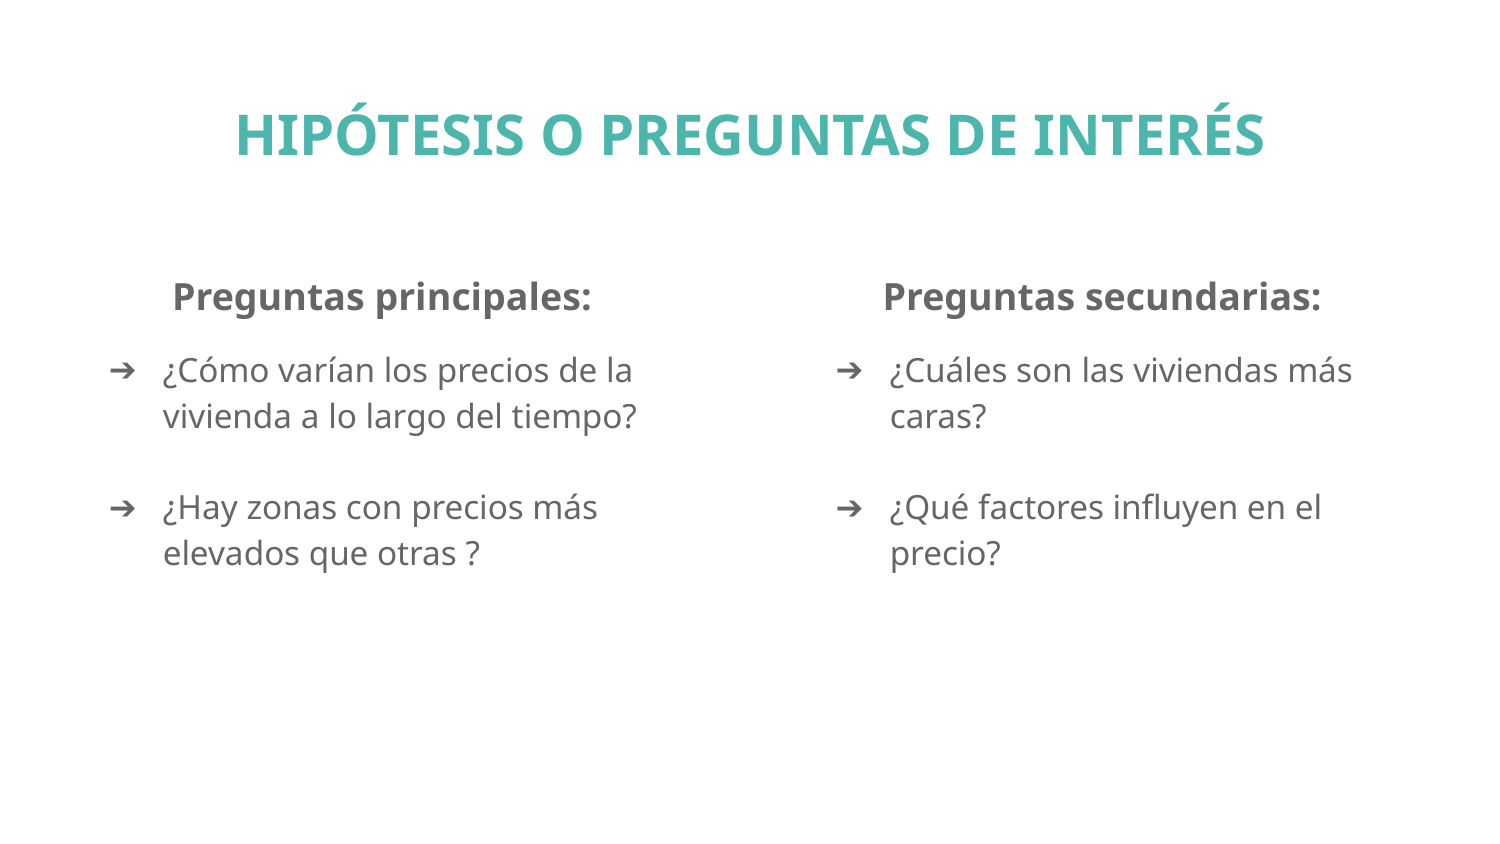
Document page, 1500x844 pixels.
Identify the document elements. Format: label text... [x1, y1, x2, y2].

list Preguntas principales: ¿Cómo varían los precios de la vivienda a lo largo del tiempo? ¿Hay zonas con precios más elevados que otras ? [72, 251, 692, 643]
title HIPÓTESIS O PREGUNTAS DE INTERÉS [51, 73, 1449, 168]
list Preguntas secundarias: ¿Cuáles son las viviendas más caras? ¿Qué factores influyen en el precio? [799, 251, 1405, 655]
